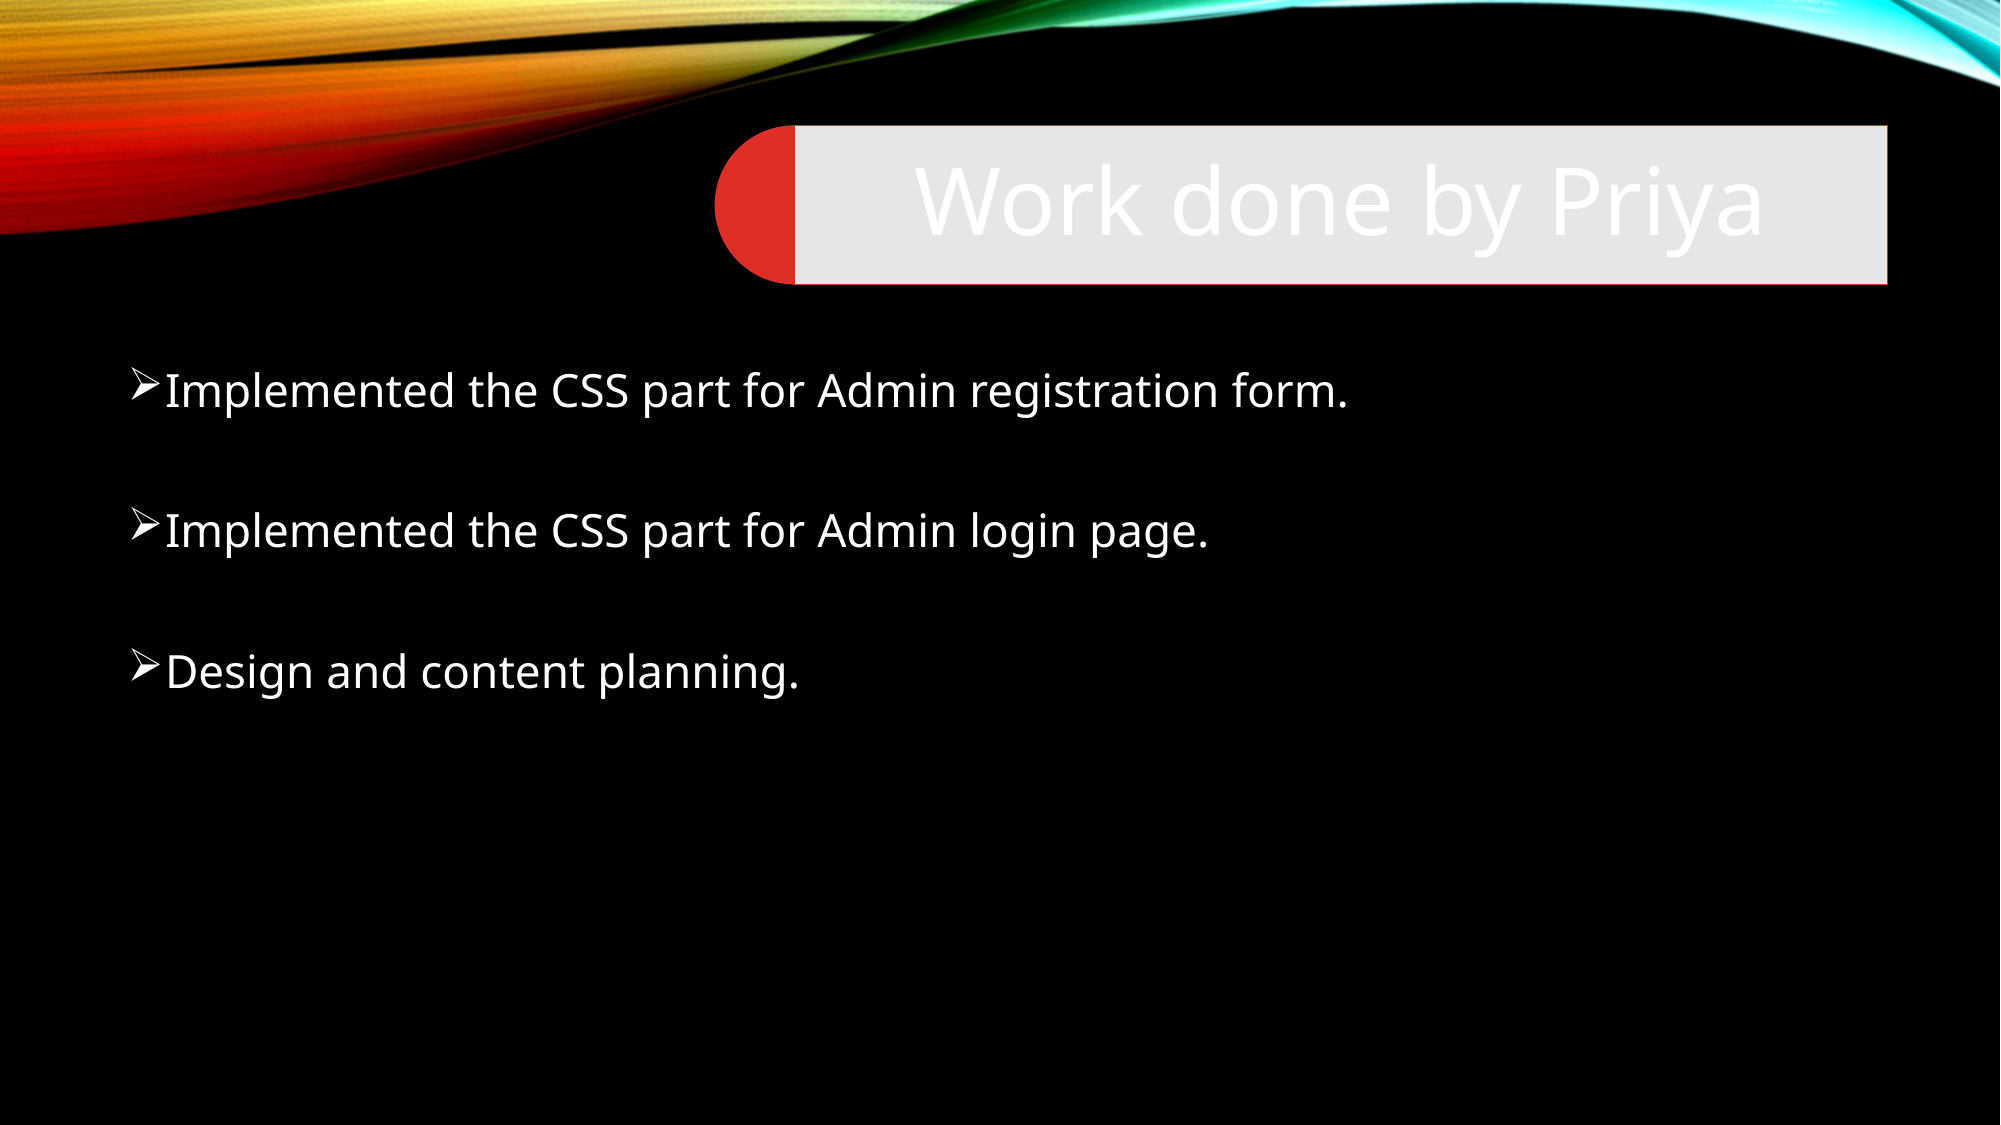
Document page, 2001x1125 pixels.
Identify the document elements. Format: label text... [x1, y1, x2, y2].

picture [0, 0, 2000, 237]
list Implemented the CSS part for Admin registration form. Implemented the CSS part for Admin login page. Design and content planning. [112, 360, 1888, 1021]
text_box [714, 125, 1888, 285]
